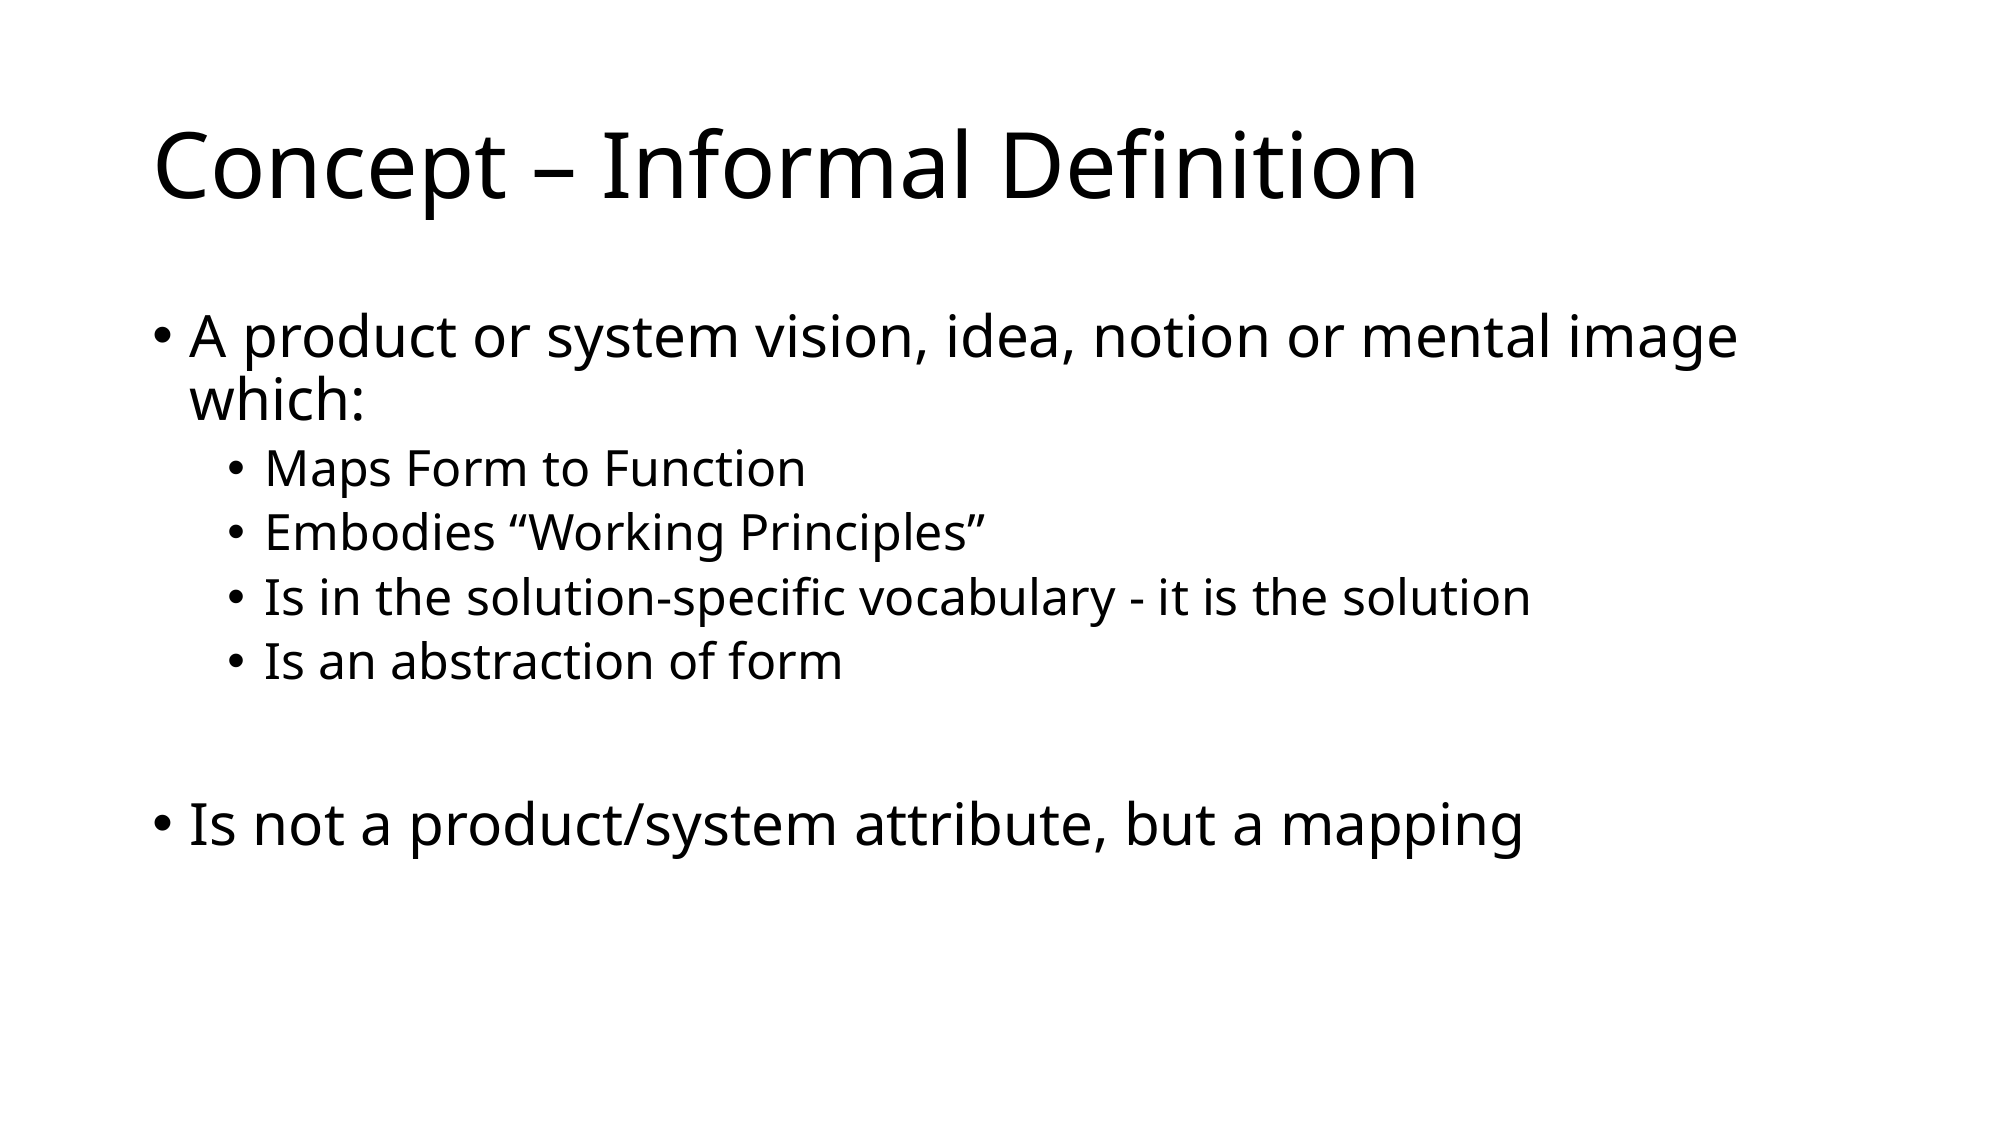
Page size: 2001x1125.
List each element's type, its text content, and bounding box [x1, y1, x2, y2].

list A product or system vision, idea, notion or mental image which: Maps Form to Function Embodies “Working Principles” Is in the solution-specific vocabulary - it is the solution Is an abstraction of form Is not a product/system attribute, but a mapping [137, 299, 1863, 1014]
title Concept – Informal Definition [137, 59, 1863, 278]
